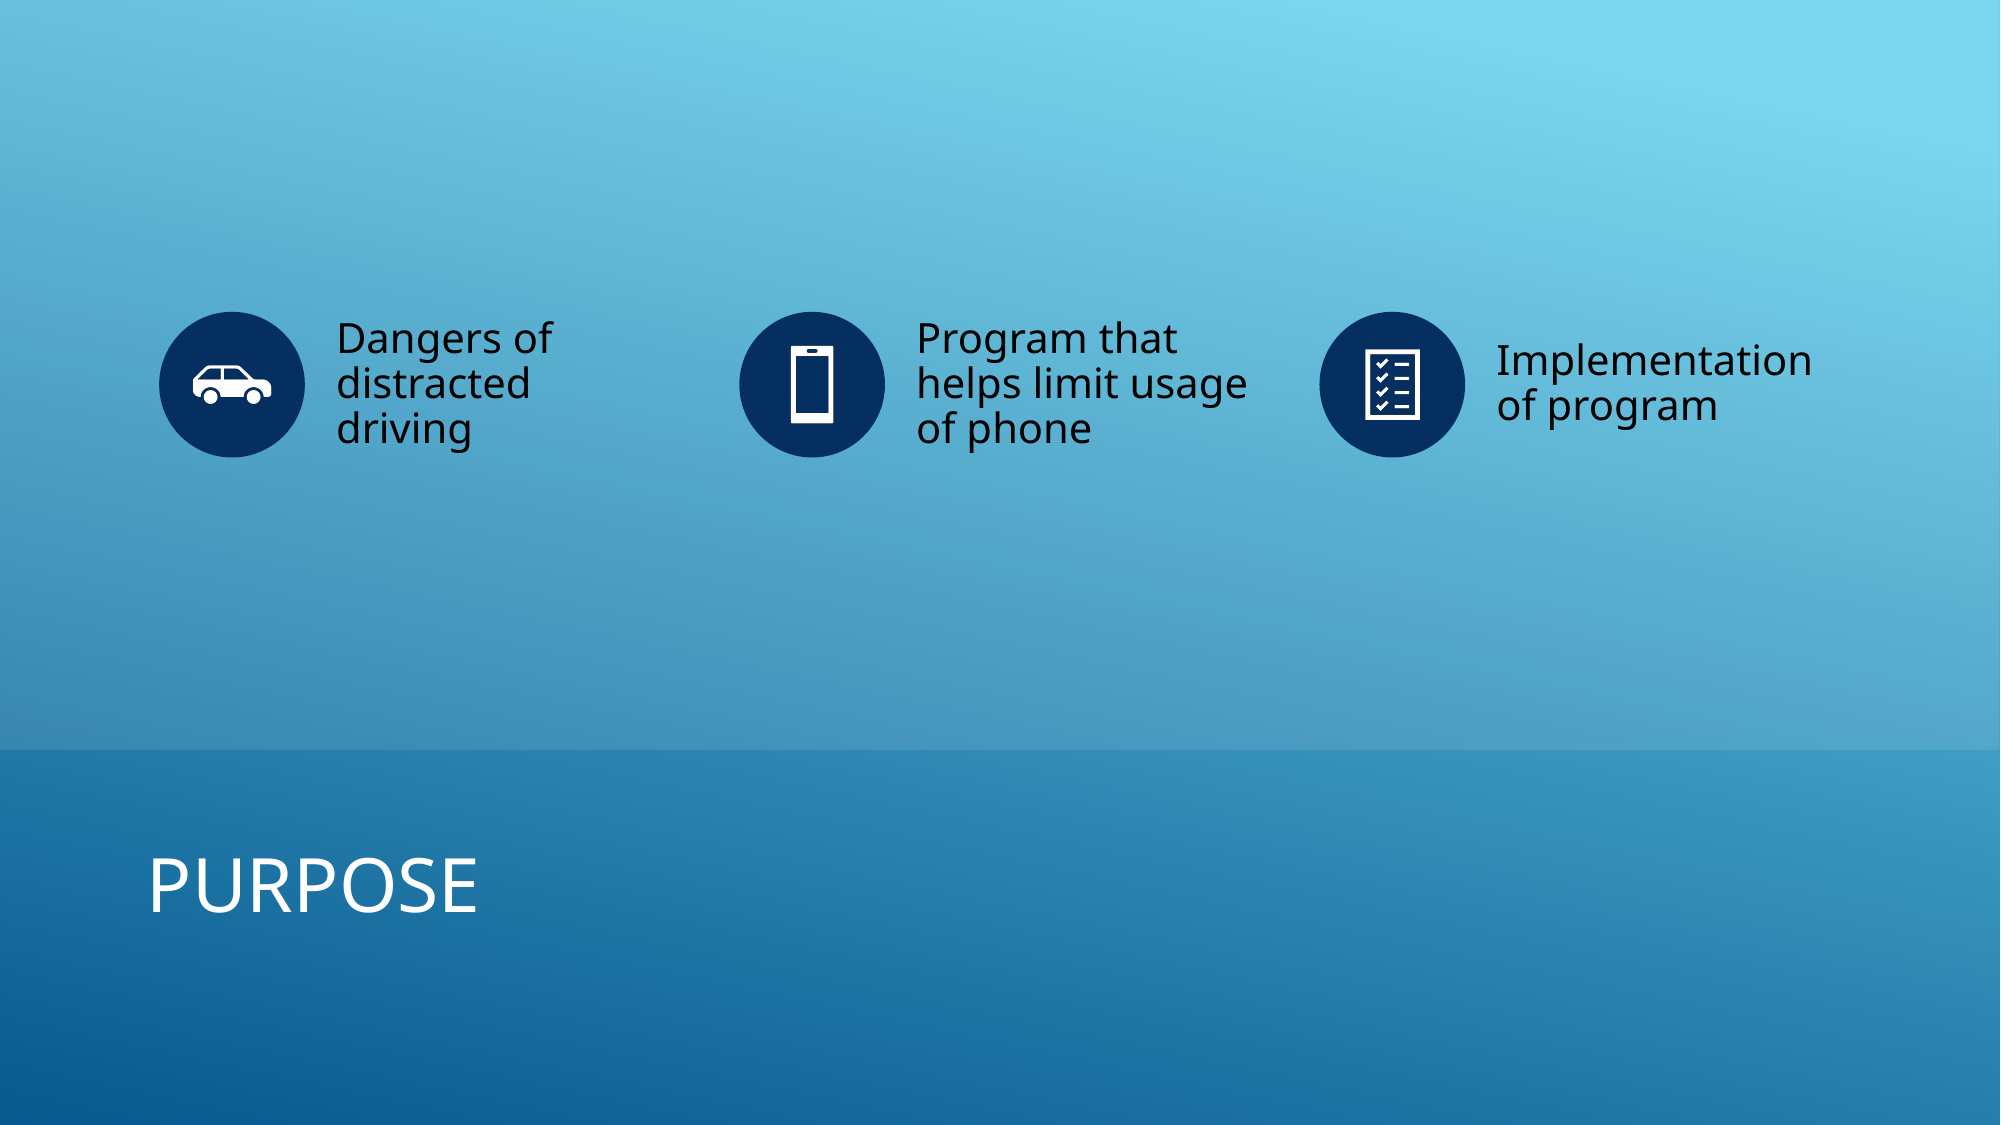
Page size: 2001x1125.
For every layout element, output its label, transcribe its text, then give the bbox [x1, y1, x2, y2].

text_box [0, 751, 2000, 1125]
text_box [0, 0, 2000, 751]
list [158, 105, 1841, 665]
title Purpose [112, 787, 1633, 977]
